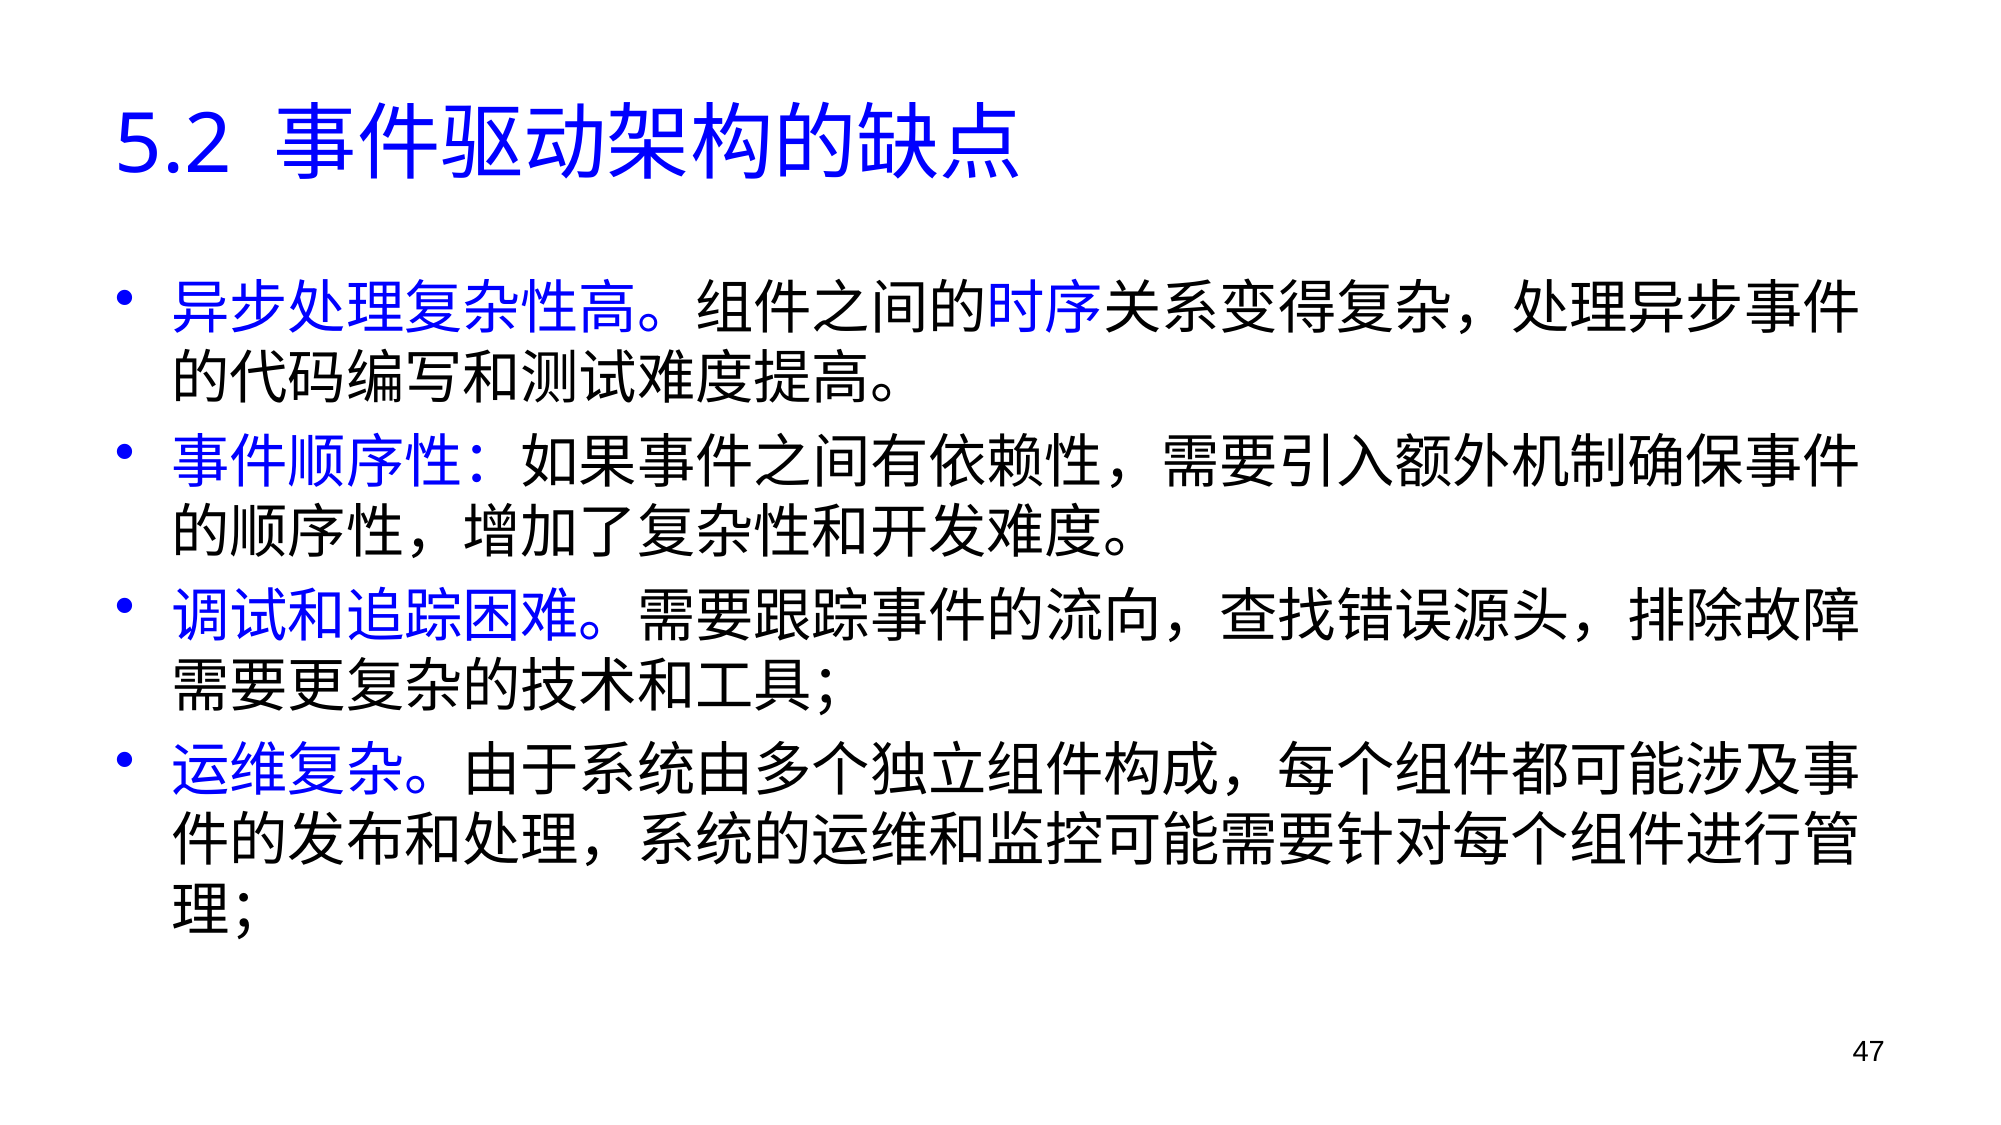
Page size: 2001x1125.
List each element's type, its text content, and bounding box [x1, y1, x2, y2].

slide_number 47 [1433, 1024, 1900, 1103]
list 异步处理复杂性高。组件之间的时序关系变得复杂，处理异步事件的代码编写和测试难度提高。 事件顺序性：如果事件之间有依赖性，需要引入额外机制确保事件的顺序性，增加了复杂性和开发难度。 调试和追踪困难。需要跟踪事件的流向，查找错误源头，排除故障需要更复杂的技术和工具； 运维复杂。由于系统由多个独立组件构成，每个组件都可能涉及事件的发布和处理，系统的运维和监控可能需要针对每个组件进行管理； [99, 262, 1900, 1005]
title 5.2 事件驱动架构的缺点 [99, 45, 1900, 233]
